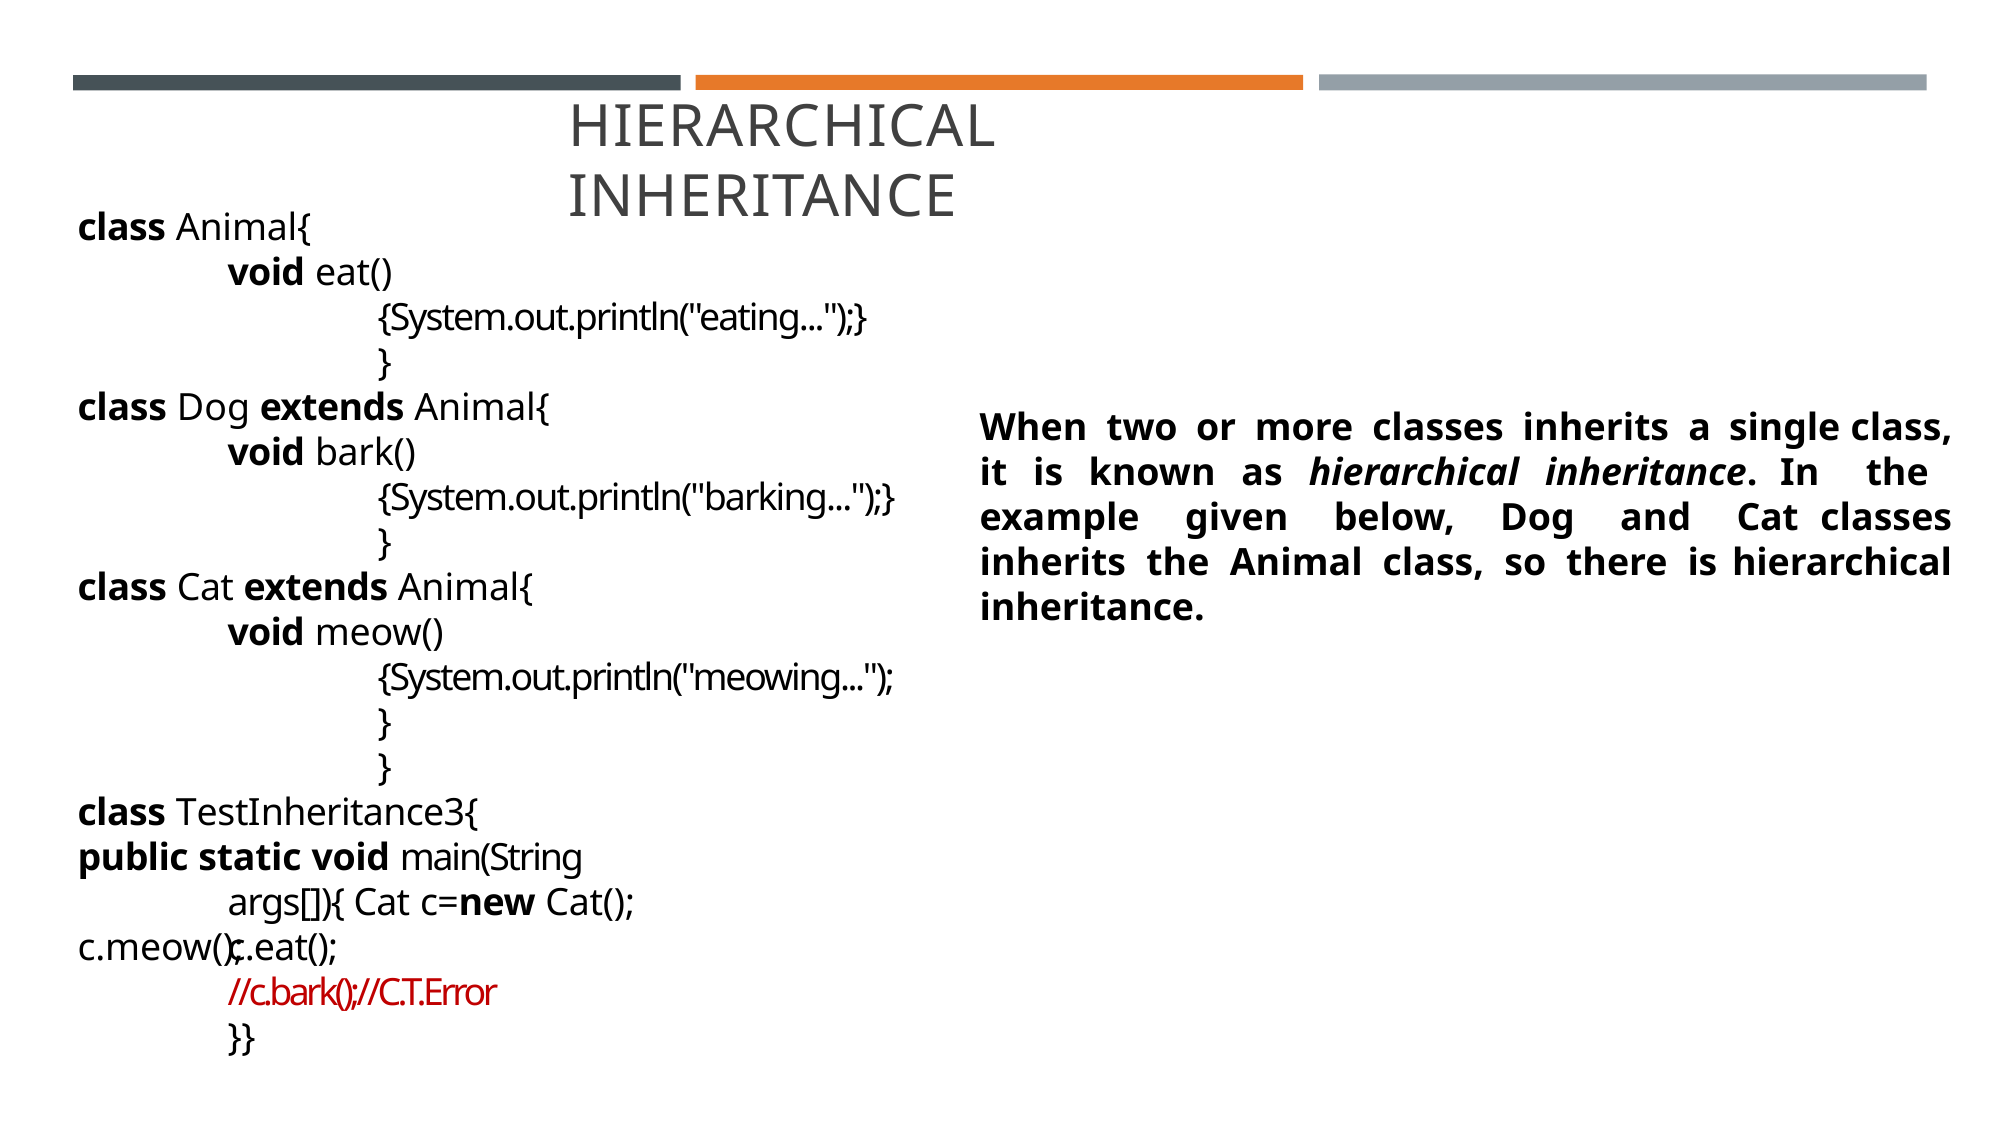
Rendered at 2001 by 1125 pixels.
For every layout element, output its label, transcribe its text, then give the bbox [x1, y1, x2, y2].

text_box c.eat(); //c.bark();//C.T.Error }} [225, 968, 537, 1058]
text_box When two or more classes inherits a single class, it is known as hierarchical inheritance. In the example given below, Dog and Cat classes inherits the Animal class, so there is hierarchical inheritance. [977, 400, 1954, 628]
list class Animal{ void eat() {System.out.println("eating...");} } class Dog extends Animal{ void bark() {System.out.println("barking...");} } class Cat extends Animal{ void meow() {System.out.println("meowing...");} } class TestInheritance3{ public static void main(String args[]){ Cat c=new Cat(); c.meow(); [75, 200, 900, 968]
title HIERARCHICAL INHERITANCE [566, 86, 1350, 276]
